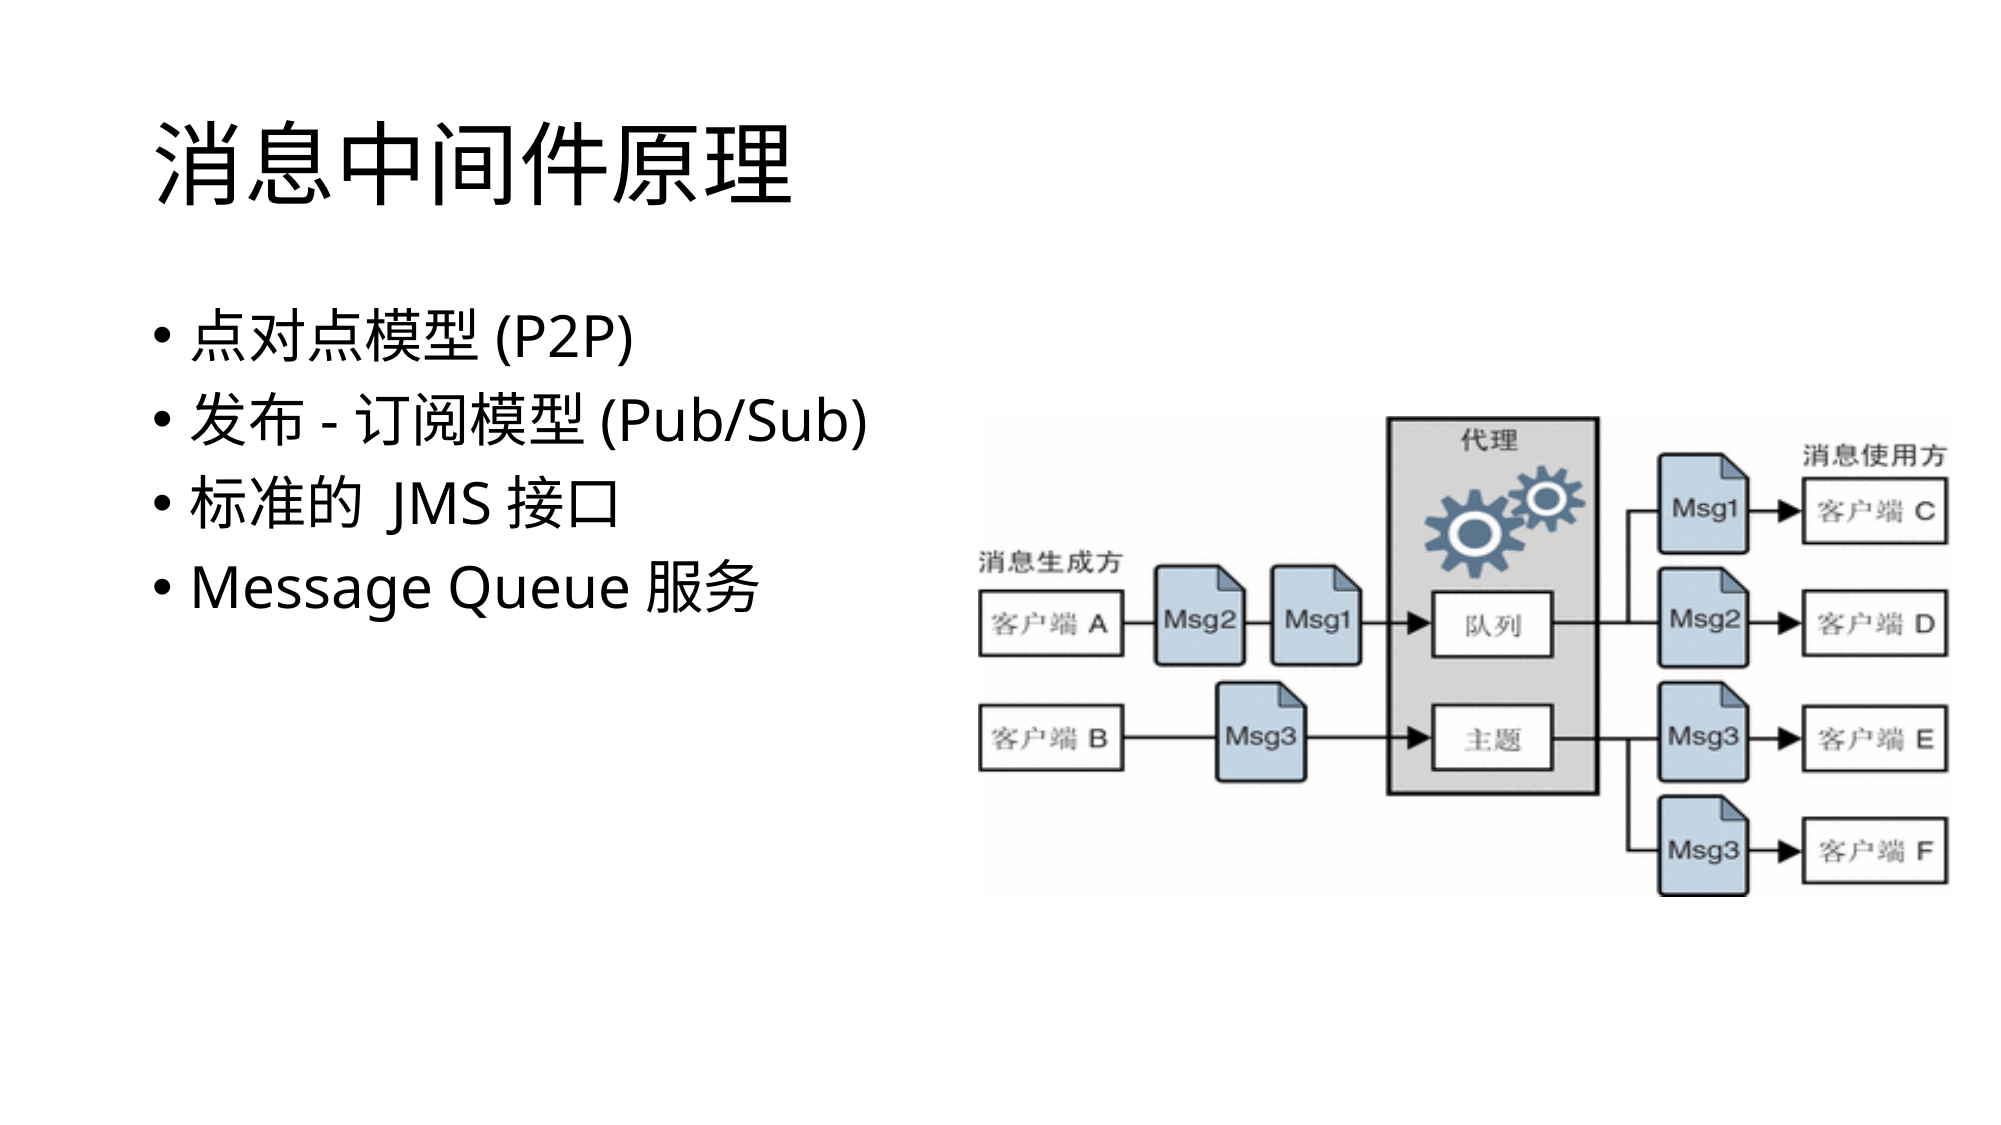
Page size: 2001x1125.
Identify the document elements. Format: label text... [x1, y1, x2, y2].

title 消息中间件原理 [137, 59, 1863, 278]
picture [978, 416, 1952, 897]
list 点对点模型(P2P) 发布-订阅模型(Pub/Sub) 标准的 JMS接口 Message Queue服务 [137, 299, 941, 1014]
